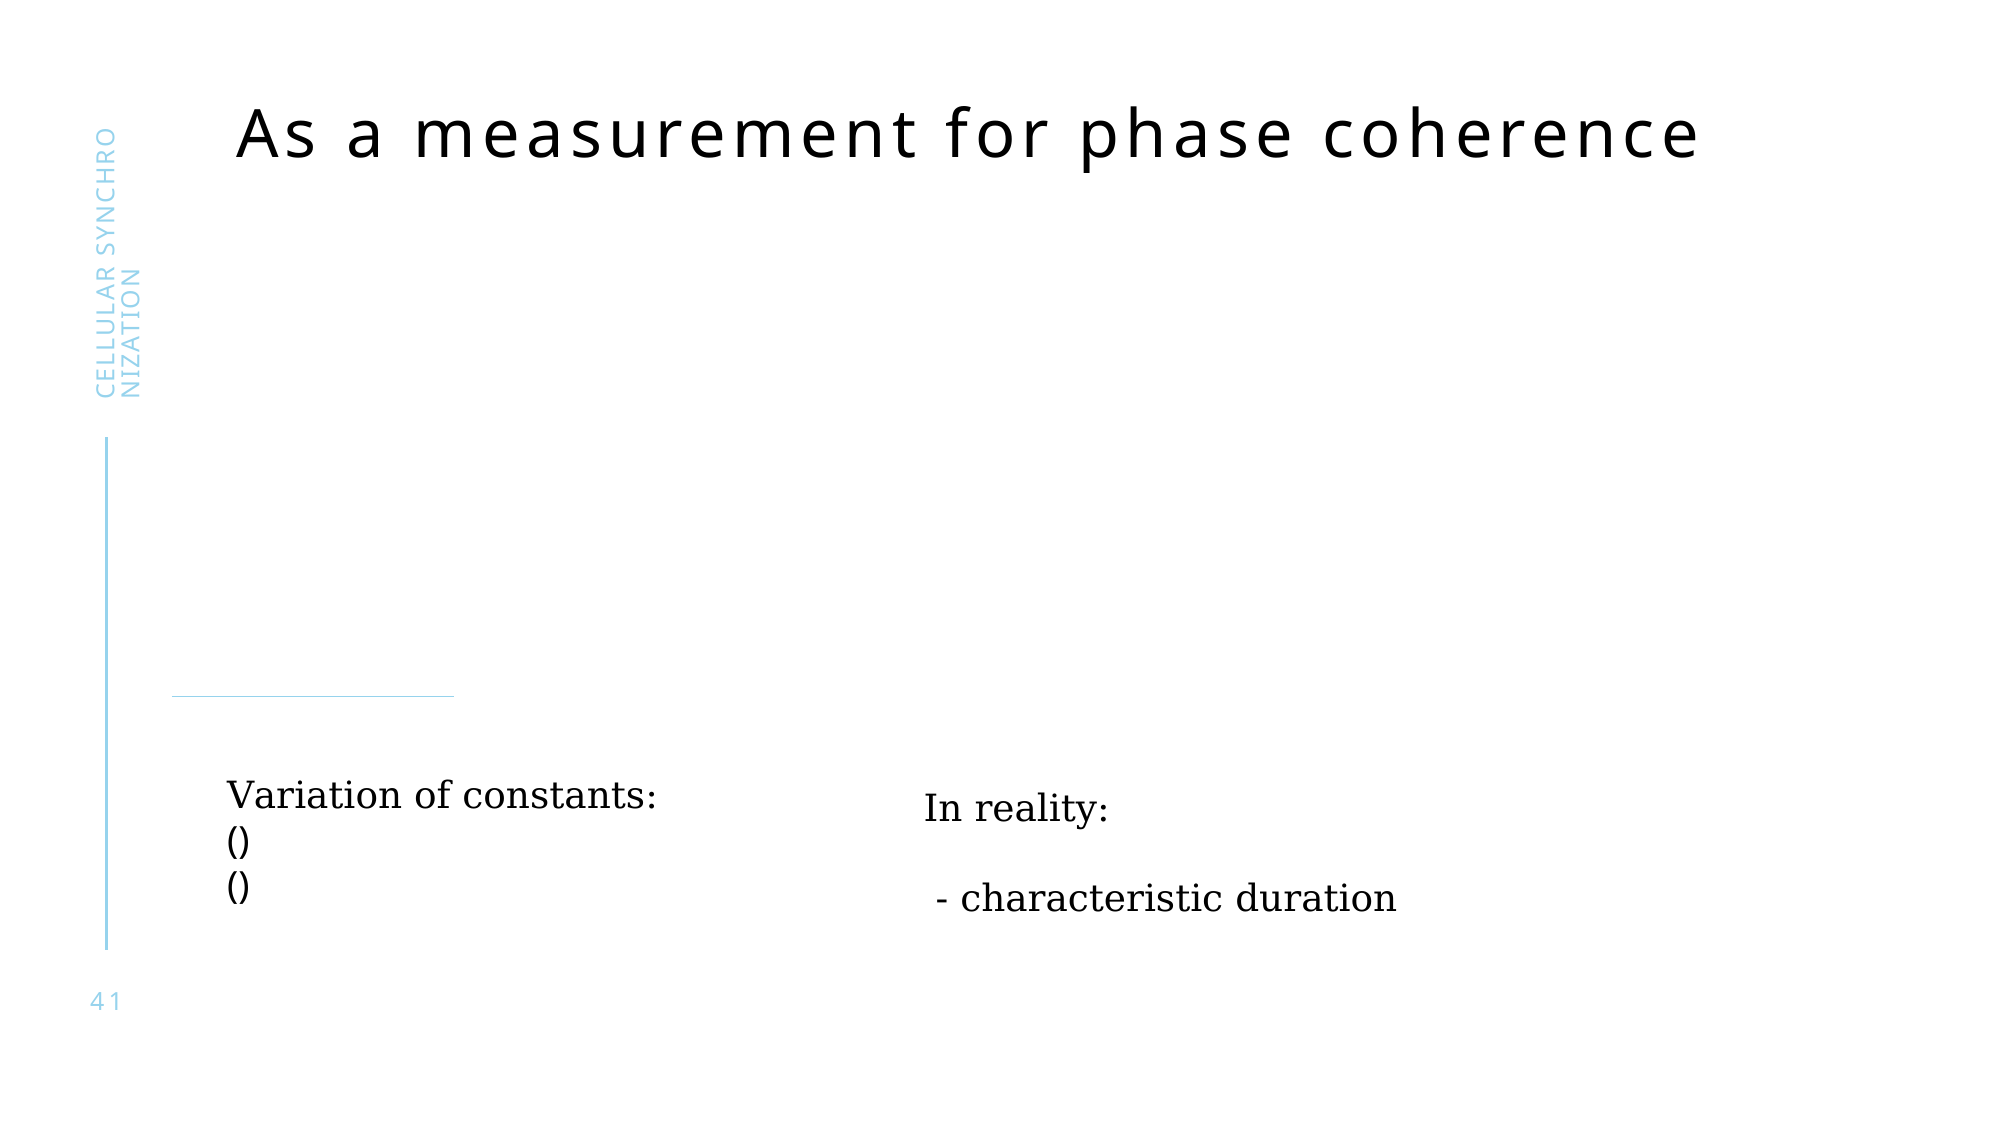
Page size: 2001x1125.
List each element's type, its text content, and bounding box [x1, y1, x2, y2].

slide_number 41 [68, 987, 144, 1018]
footer Cellular Synchronization [90, 107, 122, 400]
